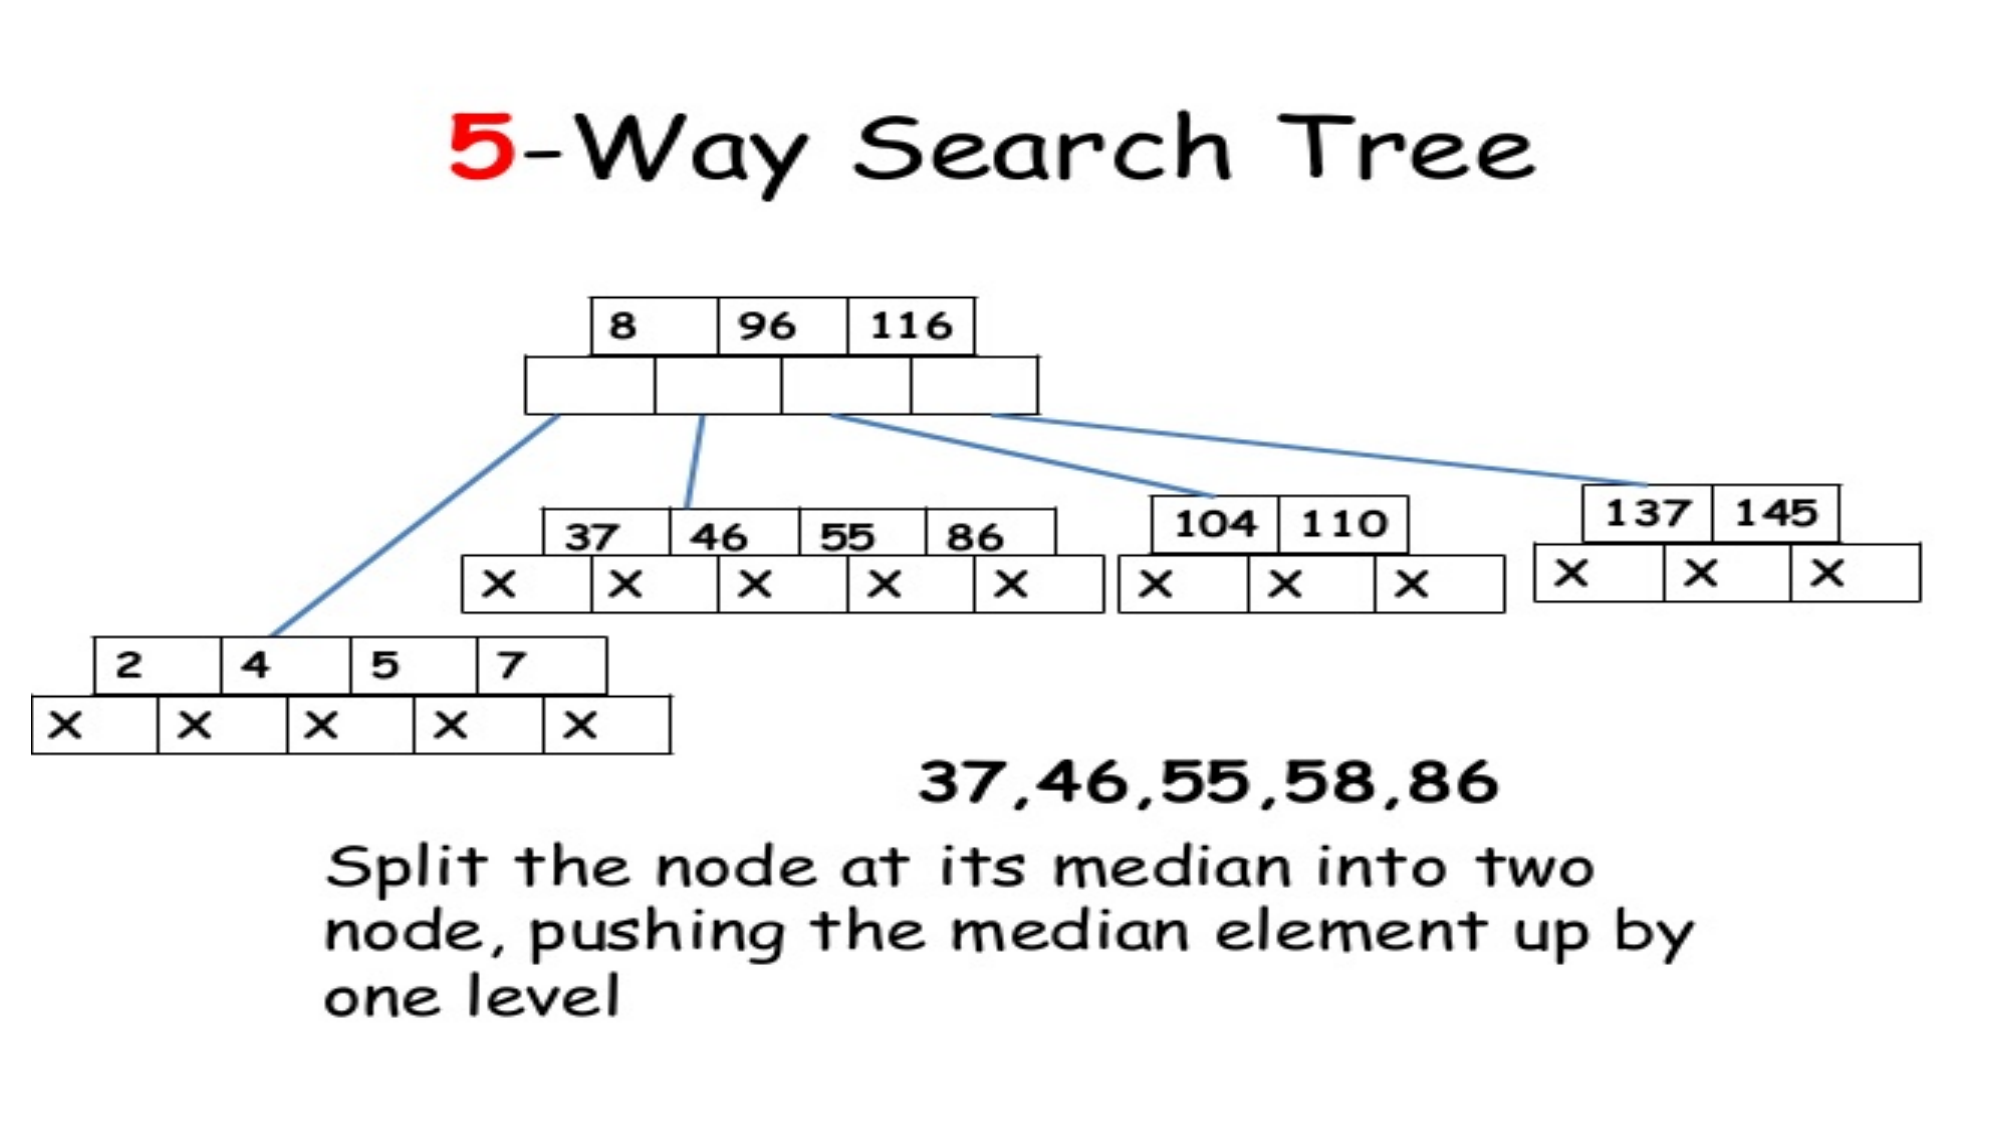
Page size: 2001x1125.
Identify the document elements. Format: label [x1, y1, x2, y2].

list [31, 17, 1953, 1073]
